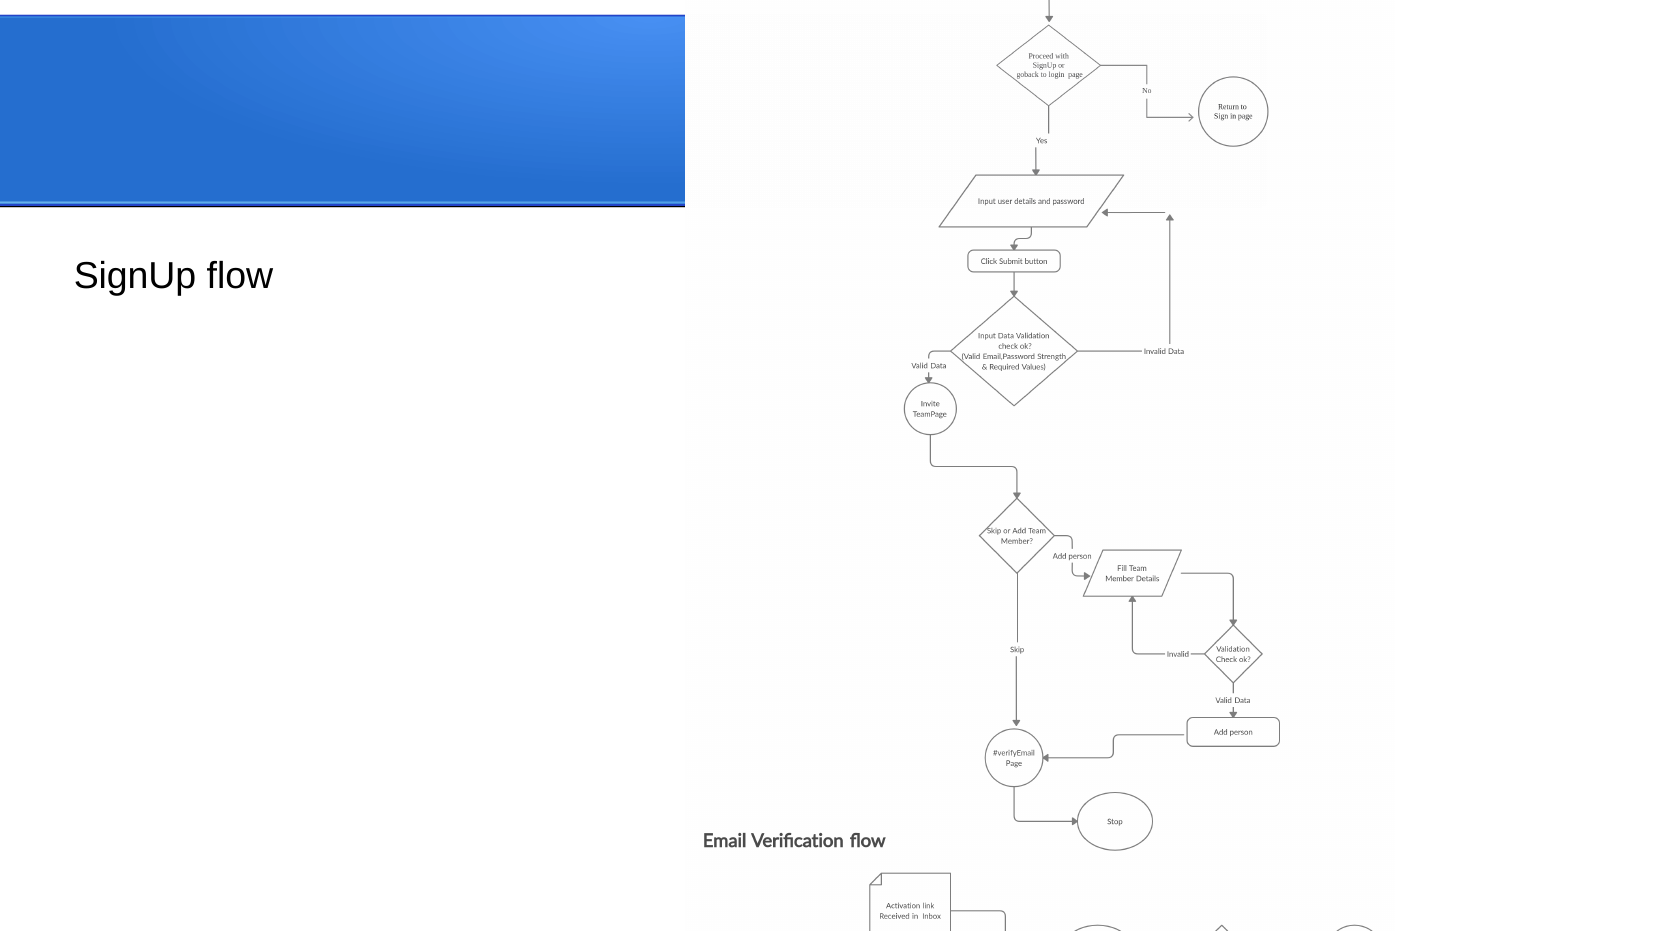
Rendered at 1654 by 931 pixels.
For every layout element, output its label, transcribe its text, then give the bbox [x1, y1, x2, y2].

picture [0, 0, 1395, 931]
text_box SignUp flow [59, 243, 390, 307]
